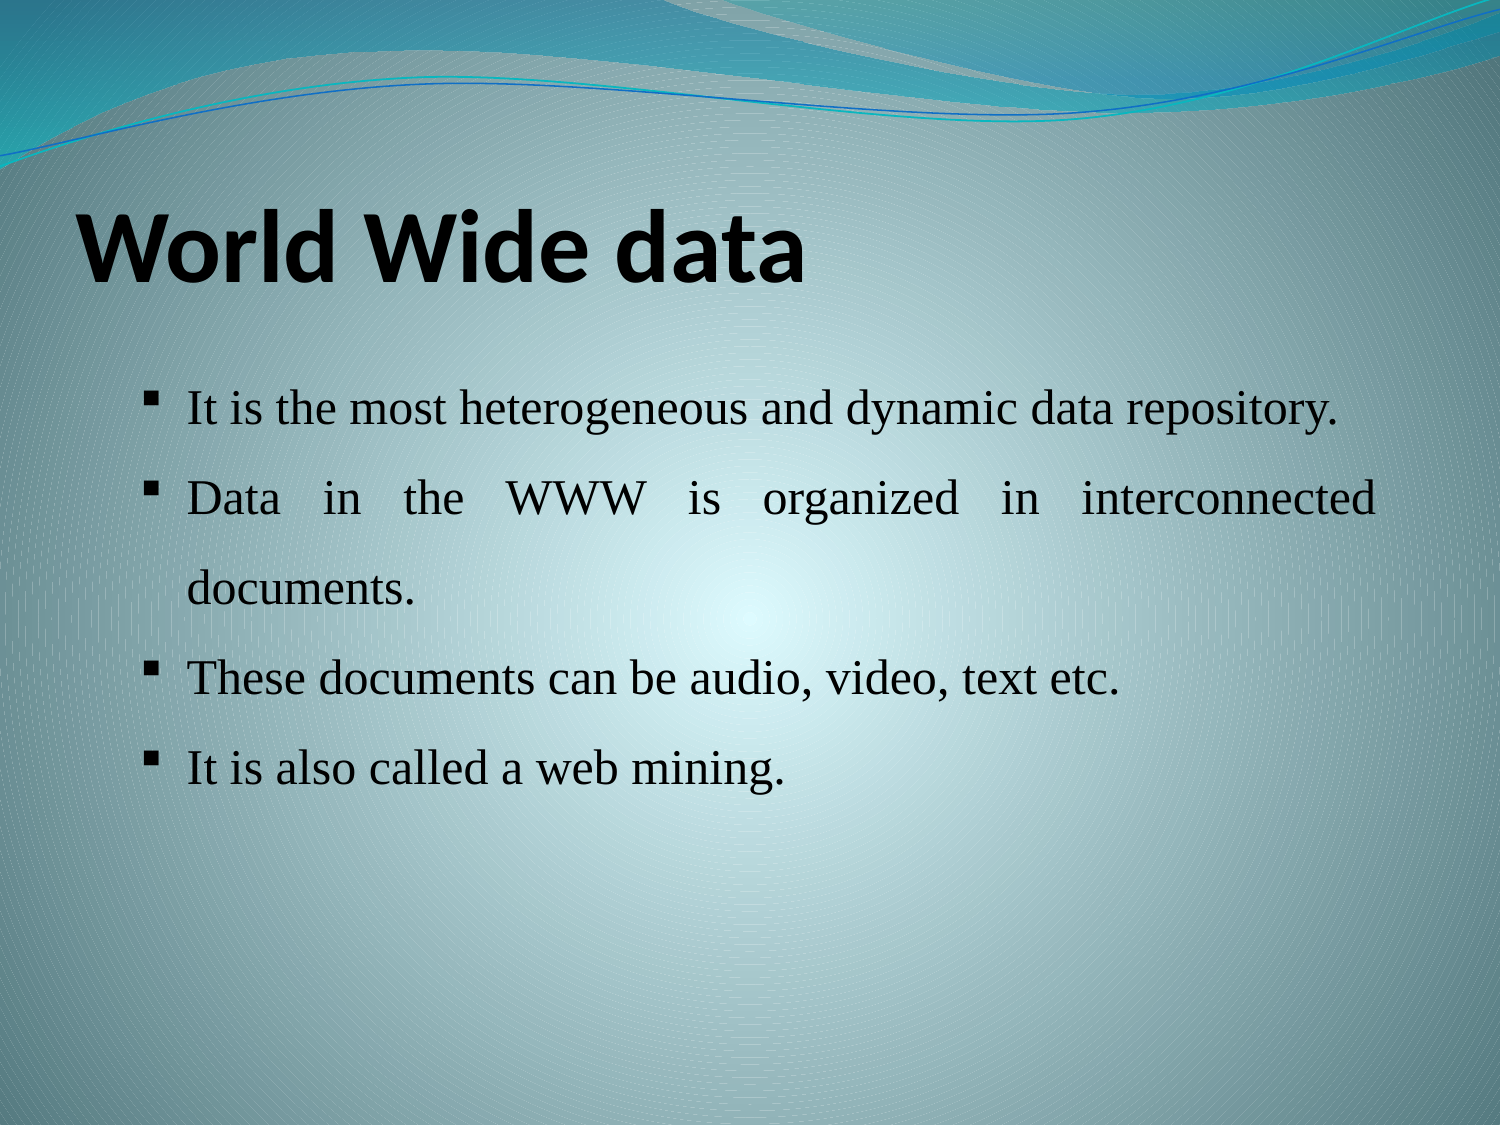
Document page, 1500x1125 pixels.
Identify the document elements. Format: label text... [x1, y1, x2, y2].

text_box It is the most heterogeneous and dynamic data repository. Data in the WWW is organized in interconnected documents. These documents can be audio, video, text etc. It is also called a web mining. [124, 337, 1392, 983]
title World Wide data [75, 115, 1425, 303]
